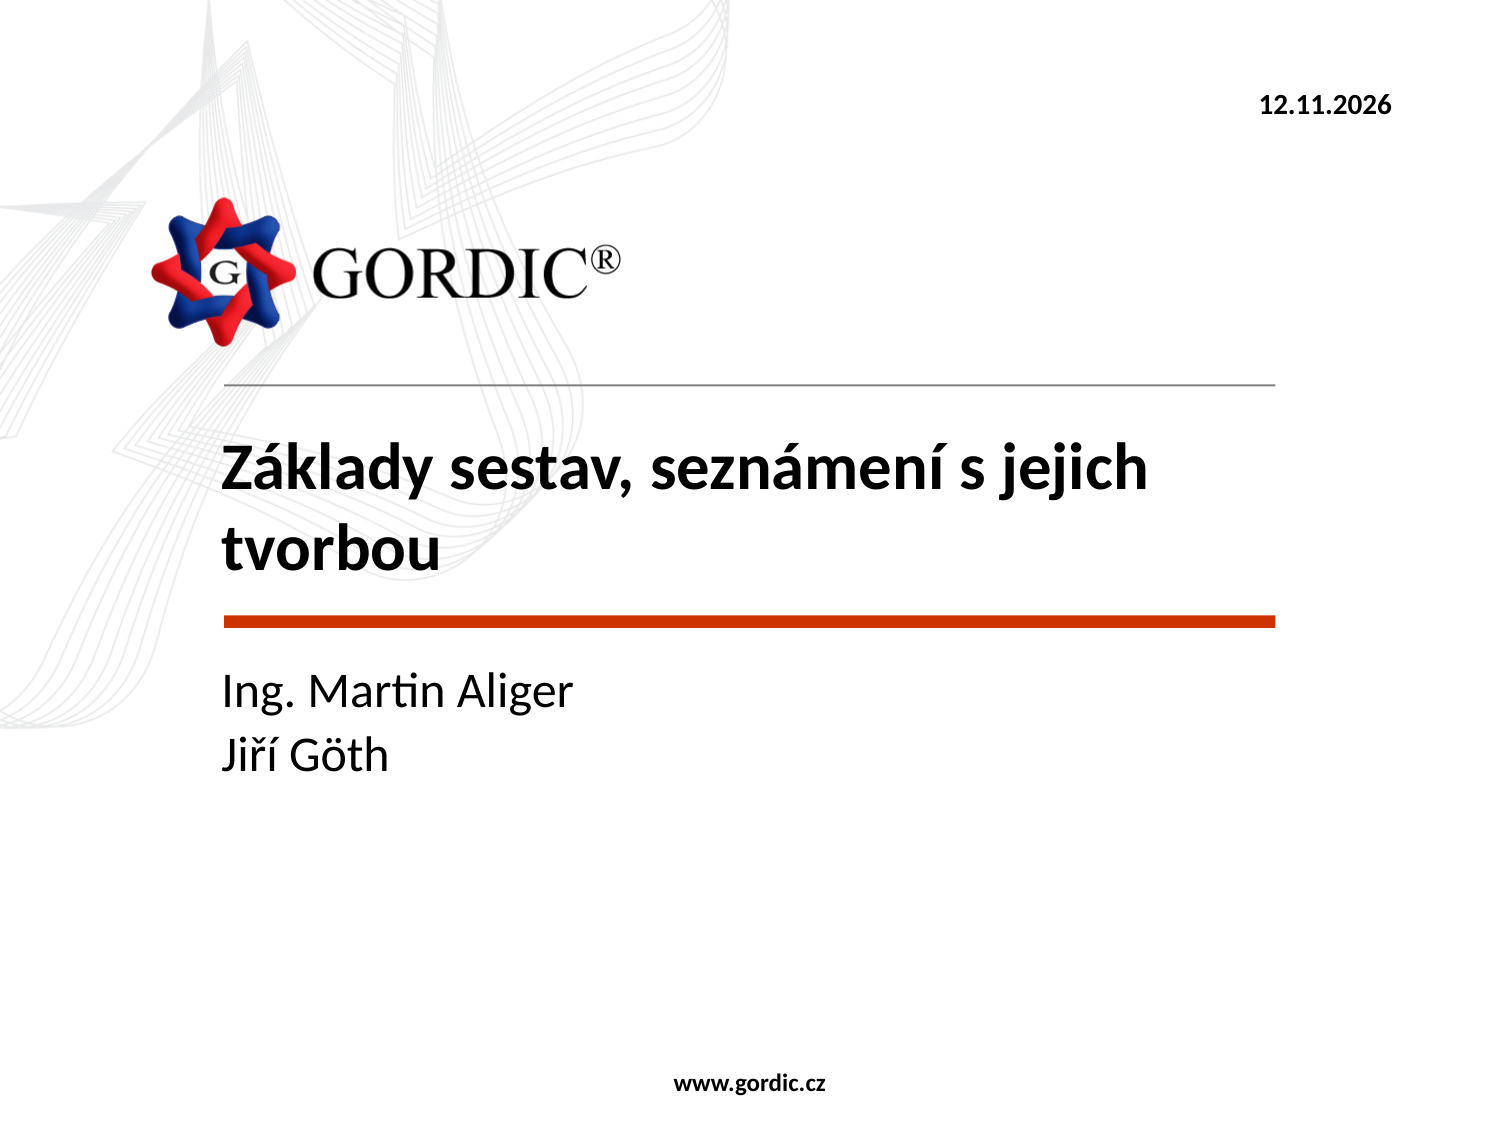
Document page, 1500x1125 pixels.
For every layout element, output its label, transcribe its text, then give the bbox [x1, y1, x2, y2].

footer www.gordic.cz [206, 1058, 1294, 1103]
subtitle Ing. Martin Aliger Jiří Göth [206, 657, 1294, 799]
title Základy sestav, seznámení s jejich tvorbou [206, 397, 1294, 610]
picture [0, 0, 739, 739]
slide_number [1057, 78, 1407, 126]
